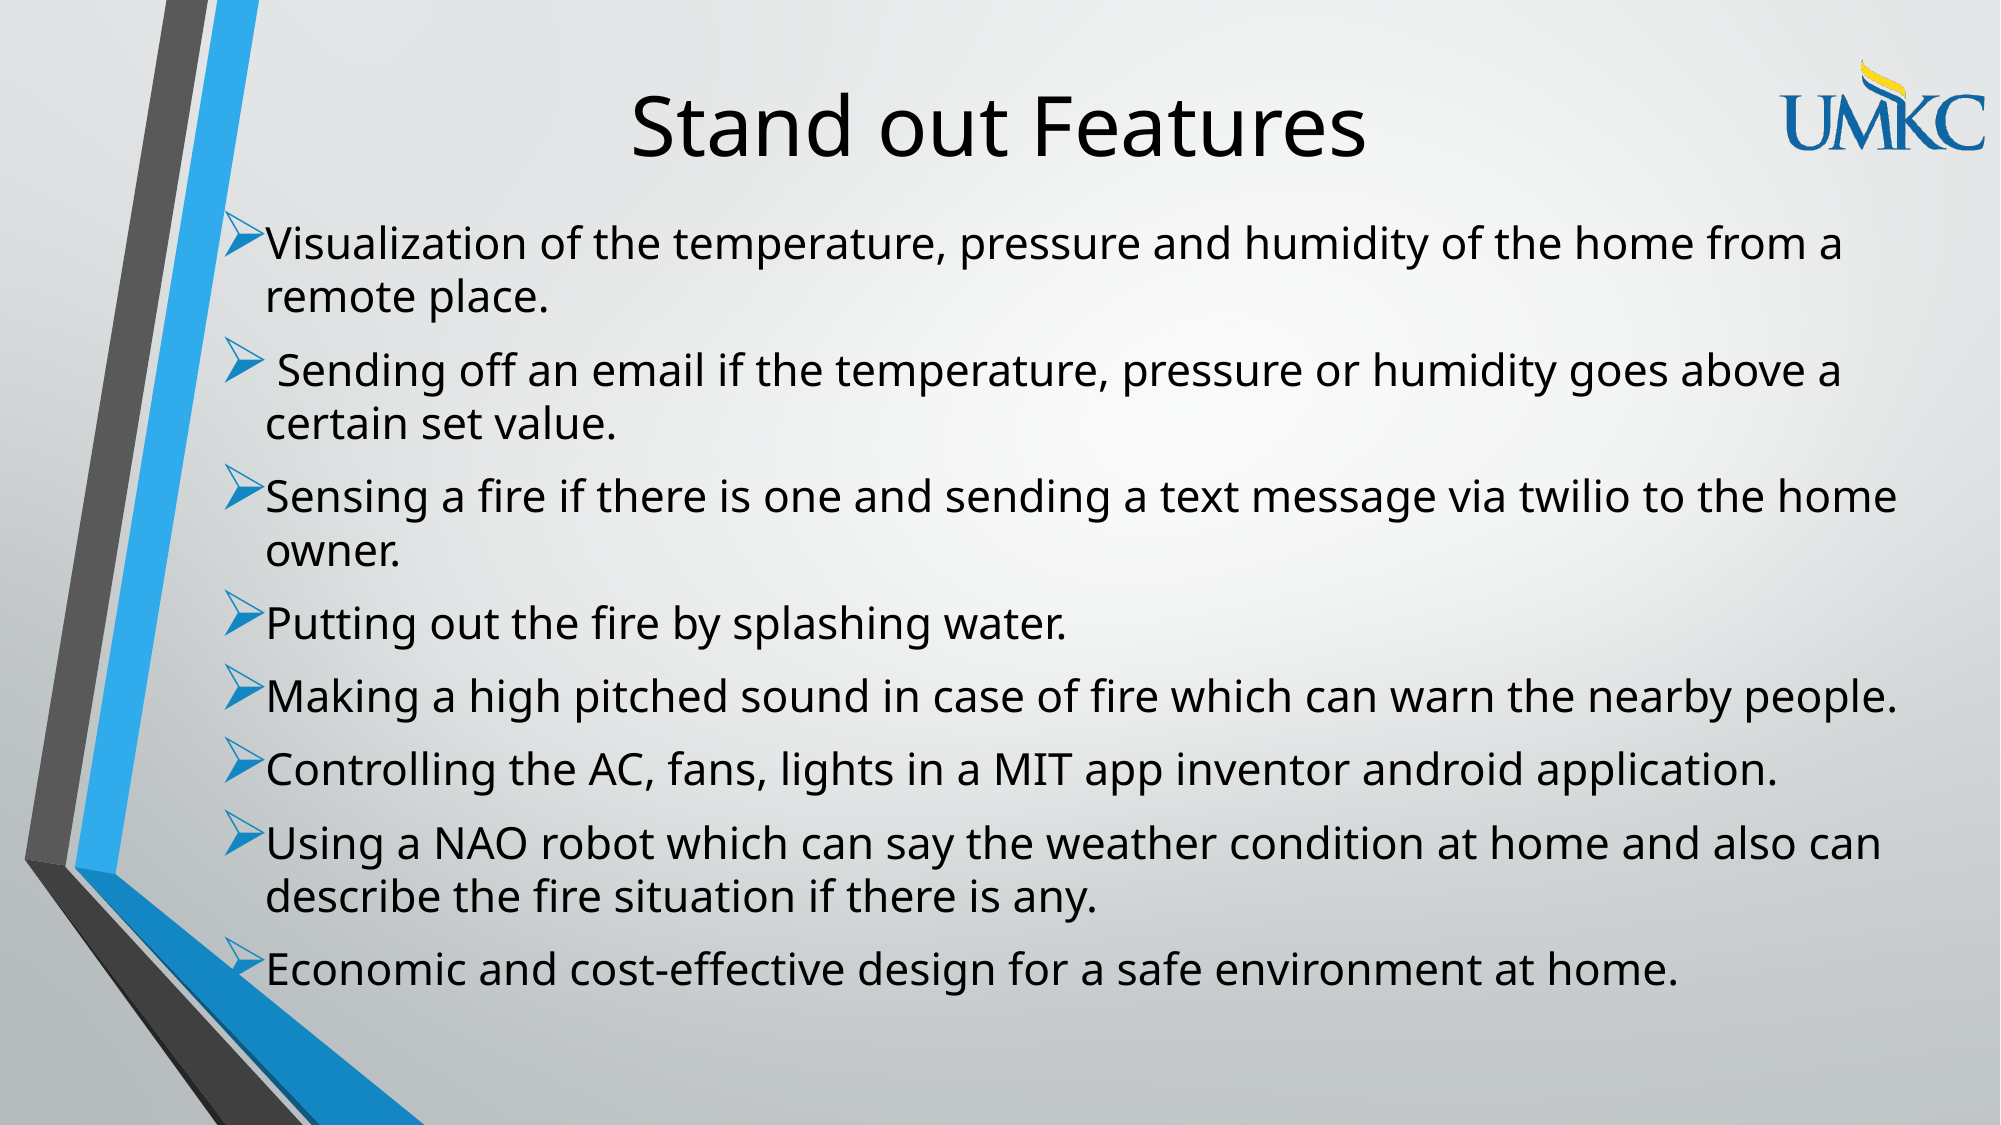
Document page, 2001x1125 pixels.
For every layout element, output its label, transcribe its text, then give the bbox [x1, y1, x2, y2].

picture [1779, 59, 1985, 151]
list Visualization of the temperature, pressure and humidity of the home from a remote place. Sending off an email if the temperature, pressure or humidity goes above a certain set value. Sensing a fire if there is one and sending a text message via twilio to the home owner. Putting out the fire by splashing water. Making a high pitched sound in case of fire which can warn the nearby people. Controlling the AC, fans, lights in a MIT app inventor android application. Using a NAO robot which can say the weather condition at home and also can describe the fire situation if there is any. Economic and cost-effective design for a safe environment at home. [204, 207, 1930, 1017]
title Stand out Features [137, 59, 1863, 187]
